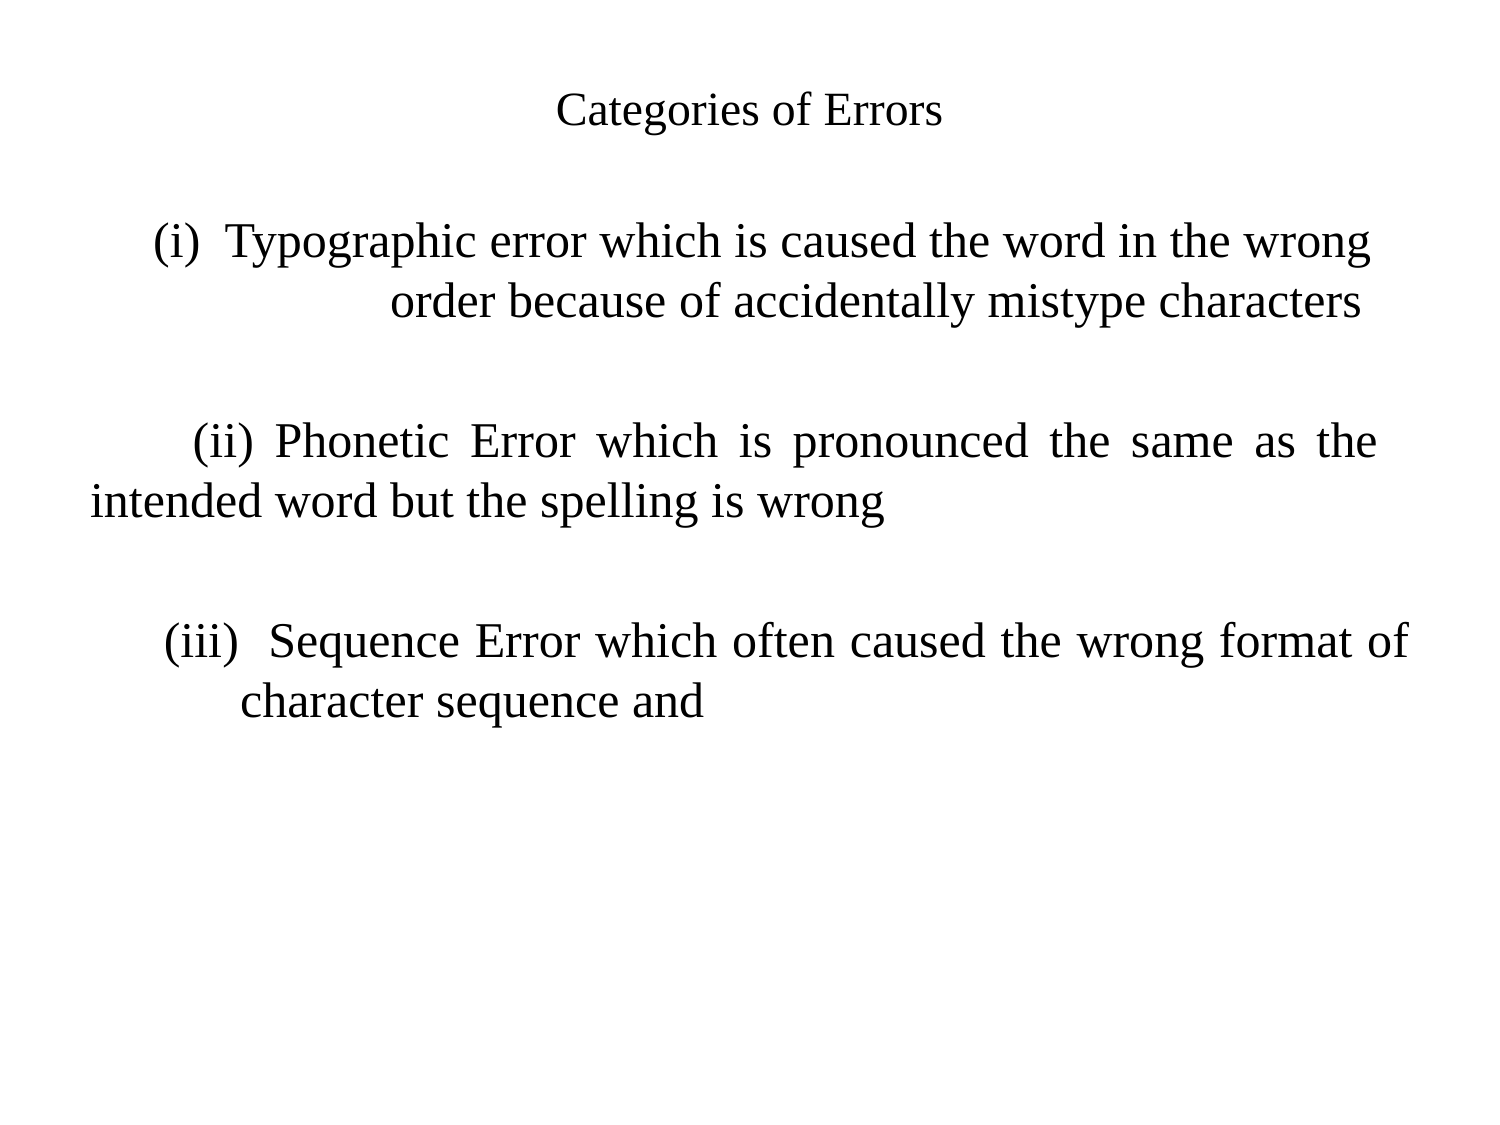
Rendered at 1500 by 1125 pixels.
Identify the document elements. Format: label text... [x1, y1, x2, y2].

title Categories of Errors [75, 12, 1425, 200]
list (i) Typographic error which is caused the word in the wrong order because of accidentally mistype characters (ii) Phonetic Error which is pronounced the same as the intended word but the spelling is wrong (iii) Sequence Error which often caused the wrong format of character sequence and [75, 200, 1425, 1100]
